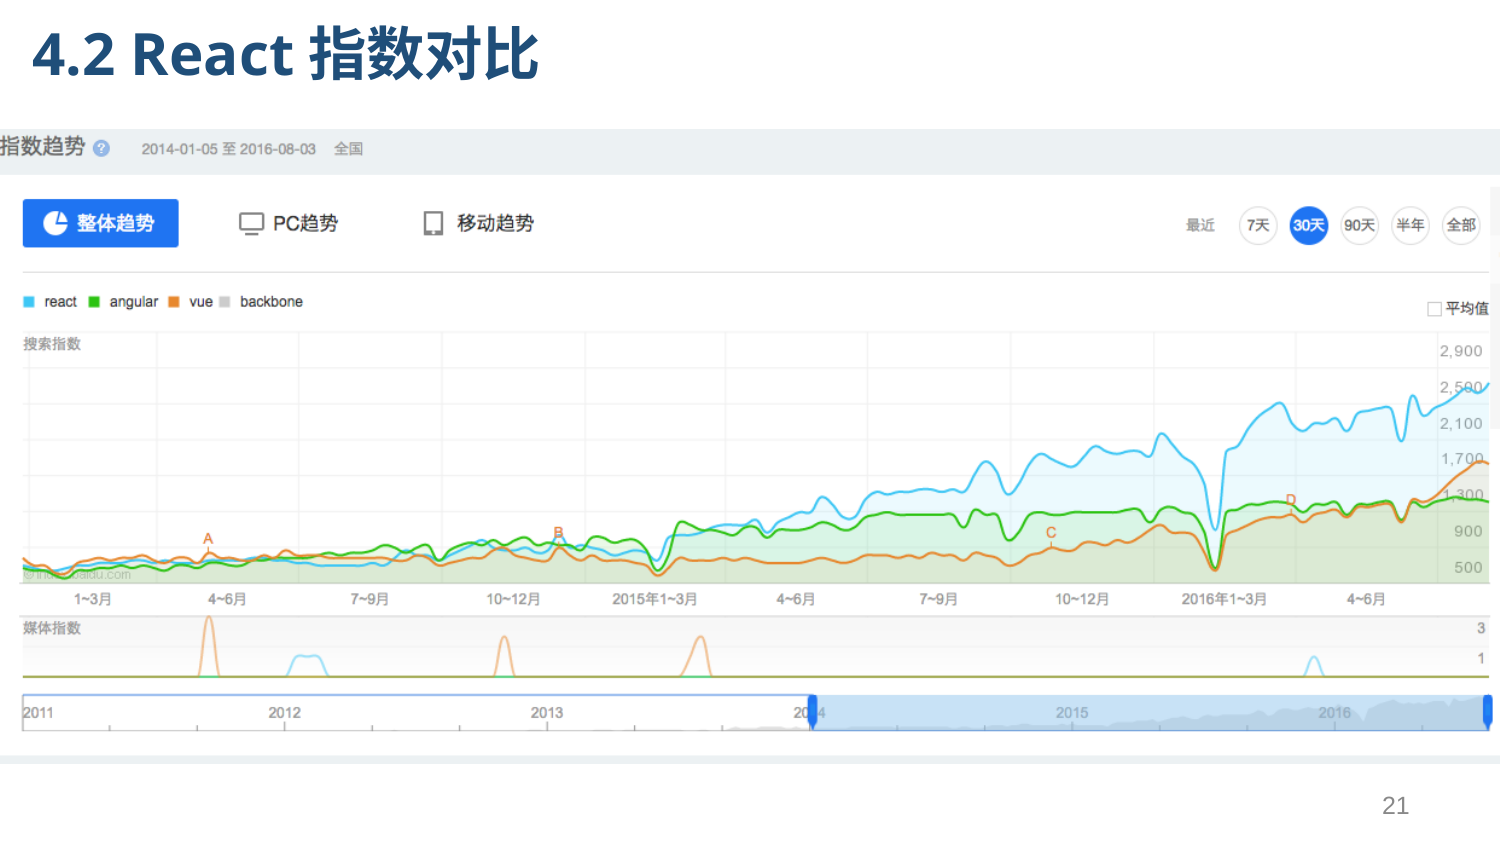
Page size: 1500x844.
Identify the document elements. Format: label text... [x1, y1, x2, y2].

picture [0, 129, 1500, 764]
title 4.2 React指数对比 [17, 24, 1207, 110]
slide_number 21 [1074, 782, 1425, 827]
